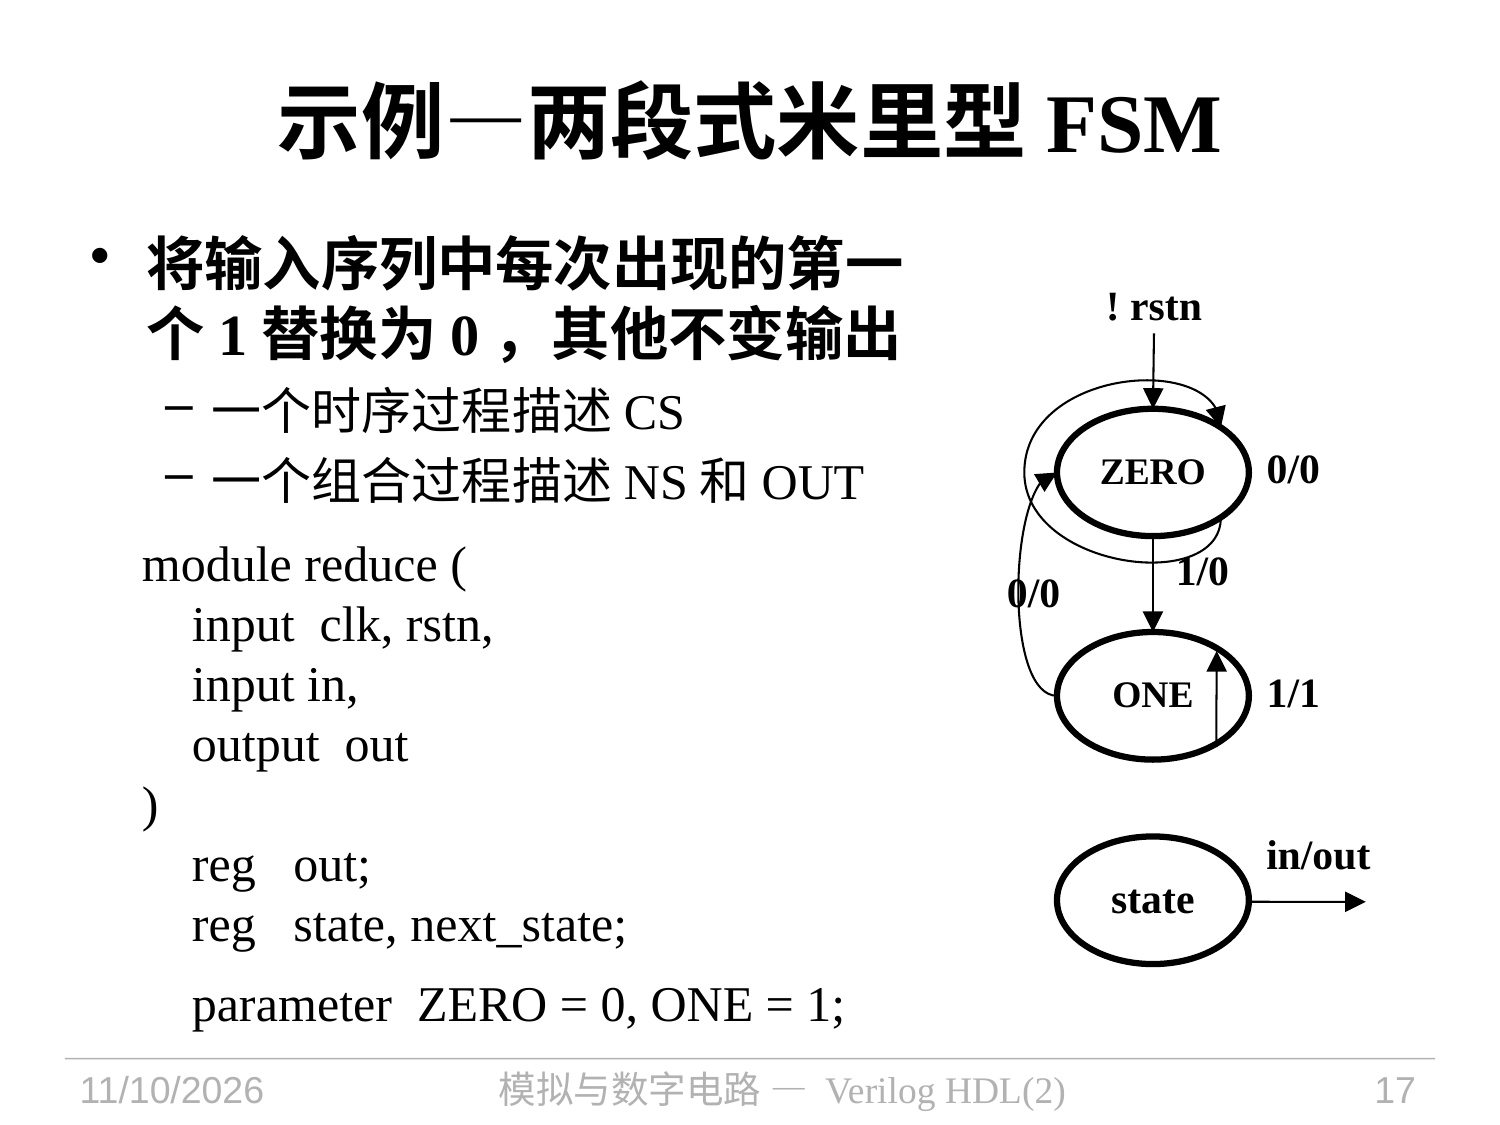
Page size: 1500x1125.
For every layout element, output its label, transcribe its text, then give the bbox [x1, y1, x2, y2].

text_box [1056, 830, 1374, 965]
text_box module reduce ( input clk, rstn, input in, output out ) reg out; reg state, next_state; parameter ZERO = 0, ONE = 1; [138, 527, 1004, 1052]
title 示例—两段式米里型FSM [75, 24, 1425, 213]
text_box 2022/10/20 [64, 1058, 348, 1125]
text_box 17 [1230, 1058, 1431, 1125]
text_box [1003, 408, 1324, 760]
list 将输入序列中每次出现的第一个1替换为0，其他不变输出 一个时序过程描述CS 一个组合过程描述NS和OUT [75, 219, 976, 527]
text_box 模拟与数字电路 — Verilog HDL(2) [360, 1058, 1205, 1125]
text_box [1102, 281, 1206, 409]
